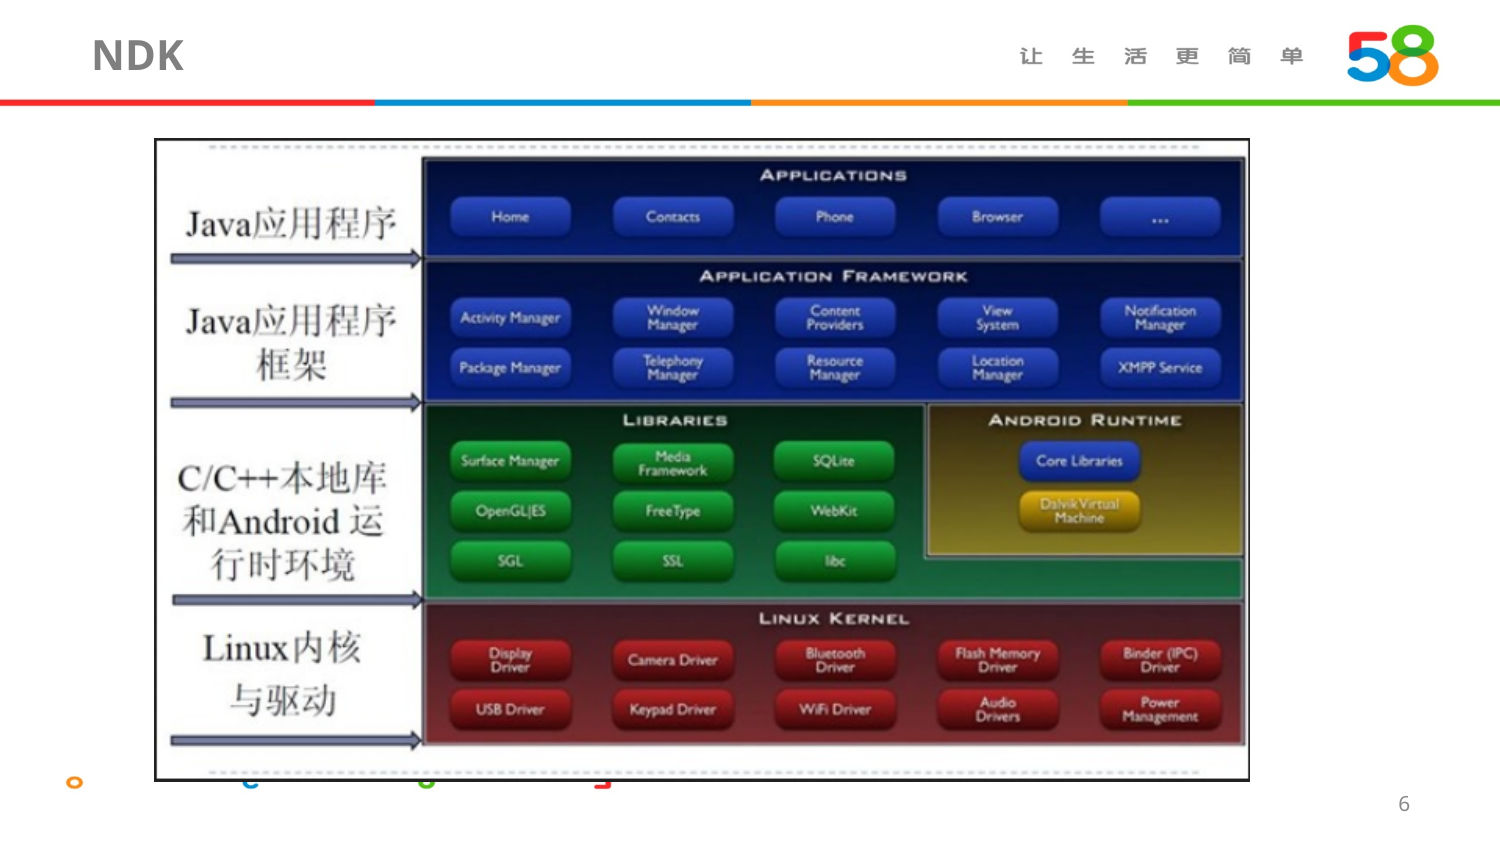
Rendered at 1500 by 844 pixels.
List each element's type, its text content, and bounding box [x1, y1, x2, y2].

picture [0, 0, 1500, 844]
slide_number 6 [1074, 782, 1425, 828]
title NDK [75, 0, 273, 108]
